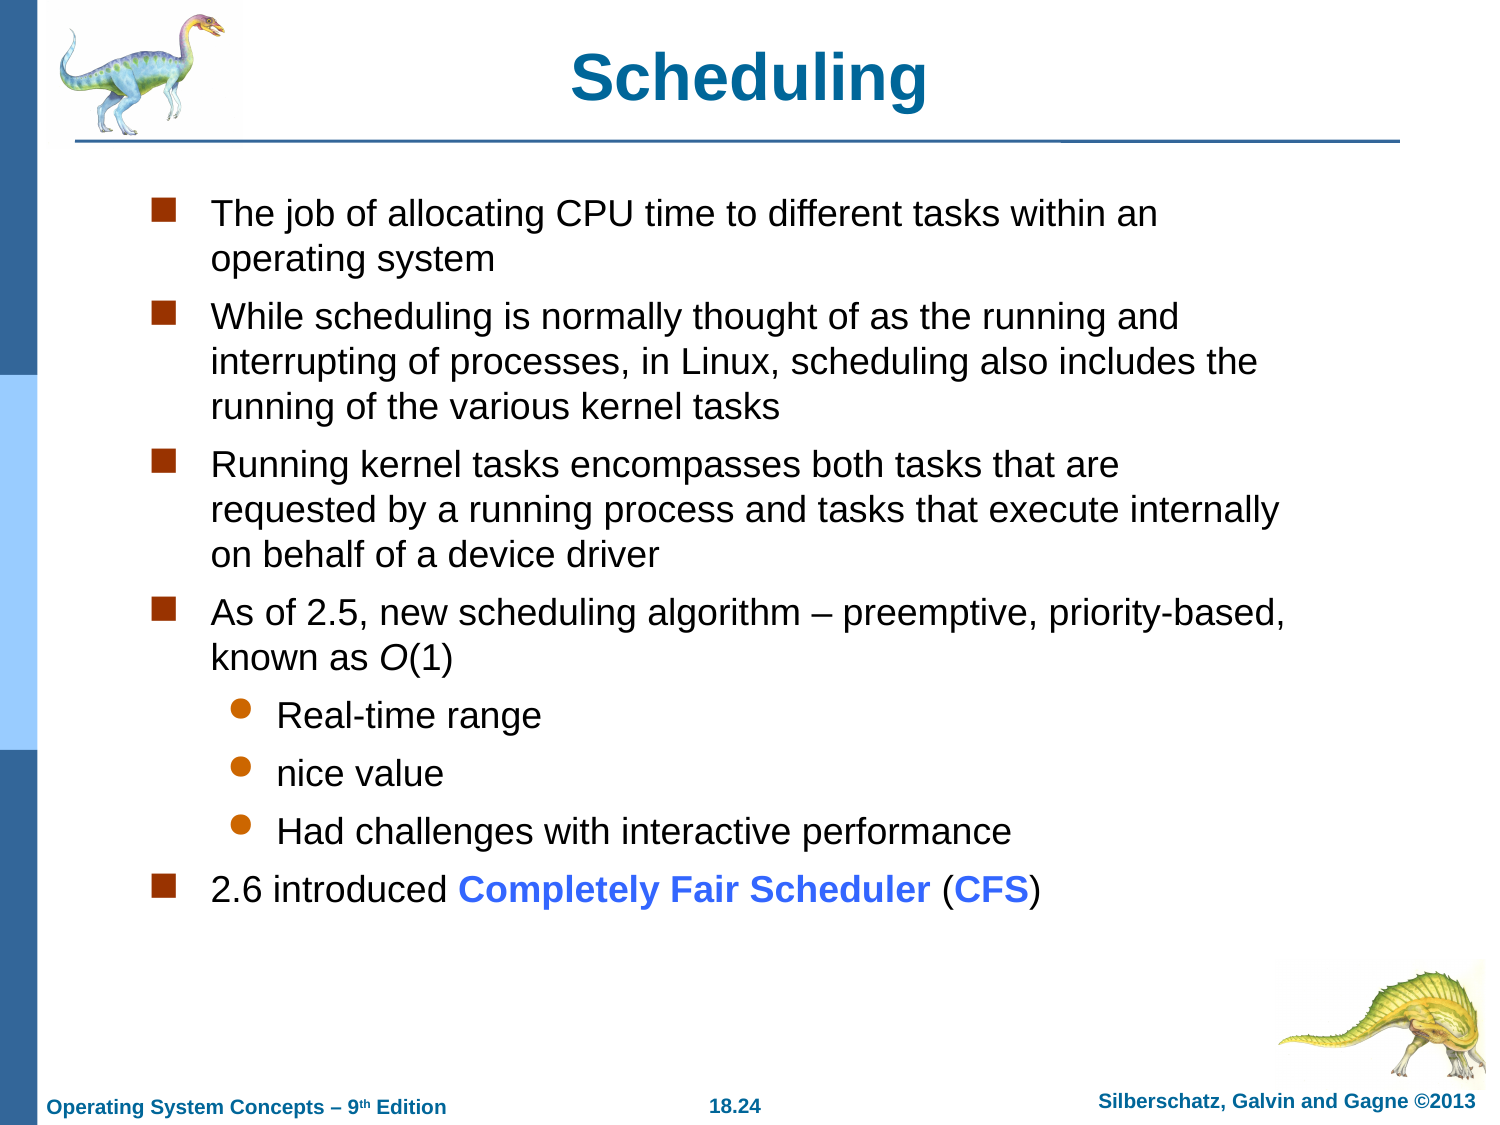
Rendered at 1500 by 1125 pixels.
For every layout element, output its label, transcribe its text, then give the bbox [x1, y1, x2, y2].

title Scheduling [75, 26, 1425, 122]
picture [46, 0, 243, 149]
picture [1275, 959, 1486, 1090]
list The job of allocating CPU time to different tasks within an operating system While scheduling is normally thought of as the running and interrupting of processes, in Linux, scheduling also includes the running of the various kernel tasks Running kernel tasks encompasses both tasks that are requested by a running process and tasks that execute internally on behalf of a device driver As of 2.5, new scheduling algorithm – preemptive, priority-based, known as O(1) Real-time range nice value Had challenges with interactive performance 2.6 introduced Completely Fair Scheduler (CFS) [139, 181, 1307, 925]
